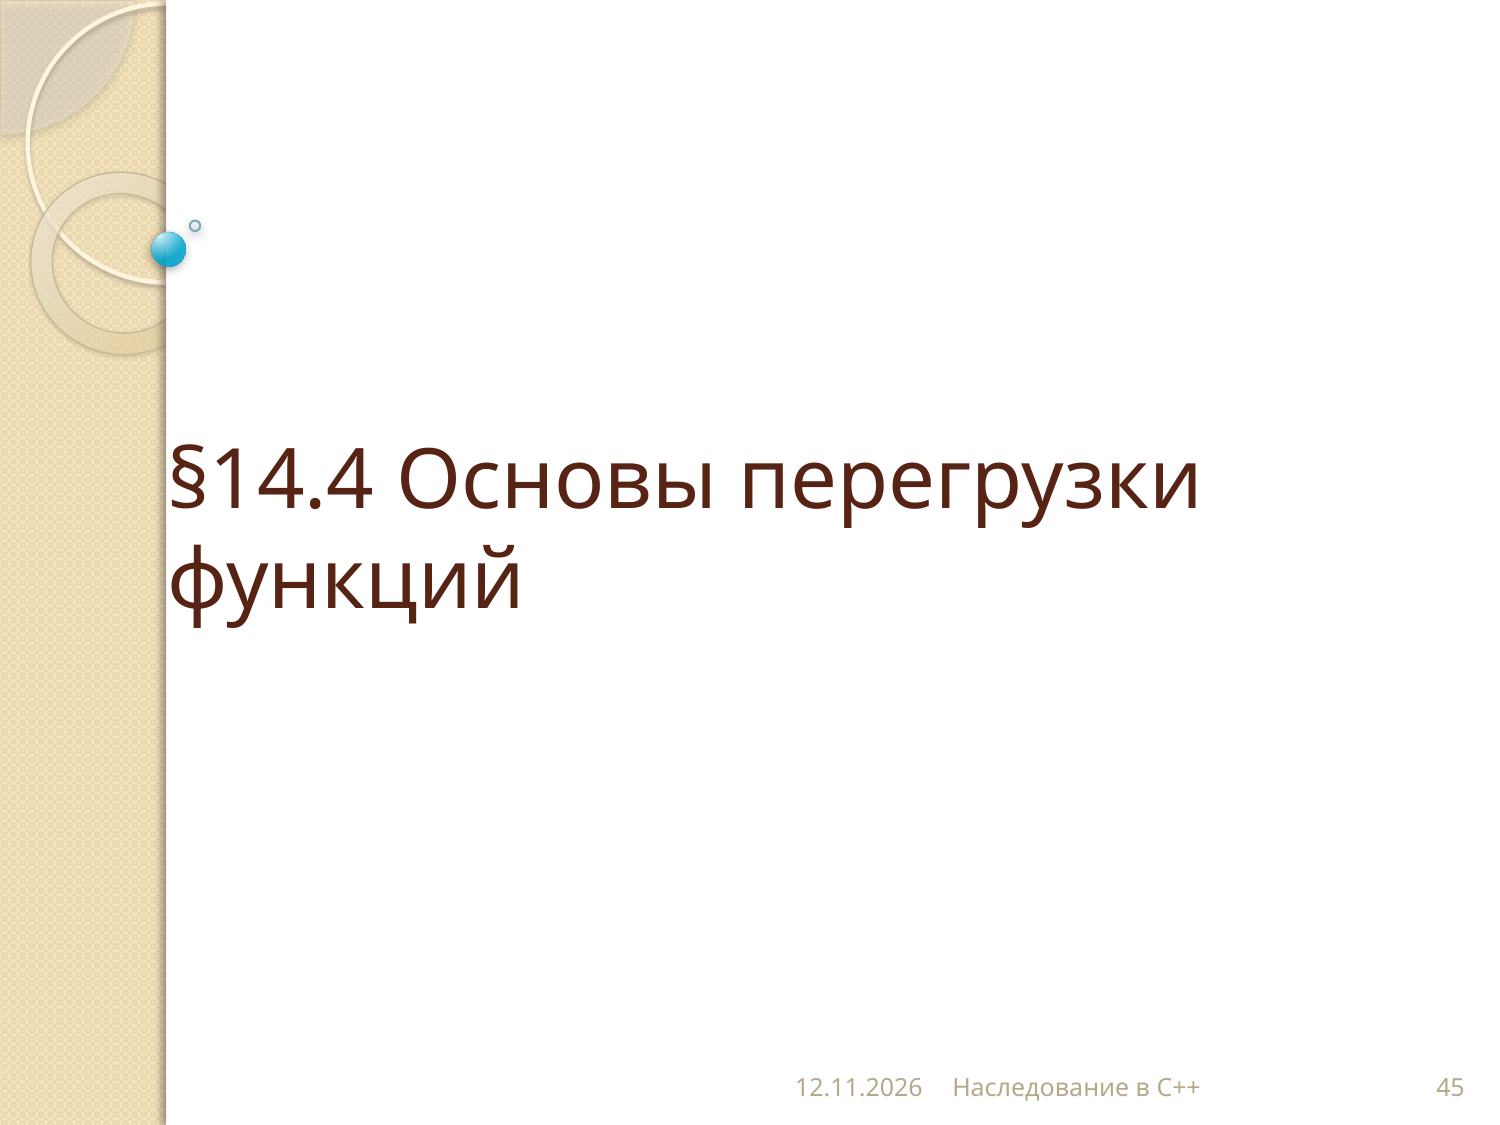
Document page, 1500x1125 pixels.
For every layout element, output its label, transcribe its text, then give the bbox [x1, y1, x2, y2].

footer Наследование в С++ [937, 1034, 1413, 1113]
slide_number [587, 1034, 937, 1113]
slide_number 45 [1413, 1034, 1488, 1113]
title §14.4 Основы перегрузки функций [152, 70, 1438, 633]
